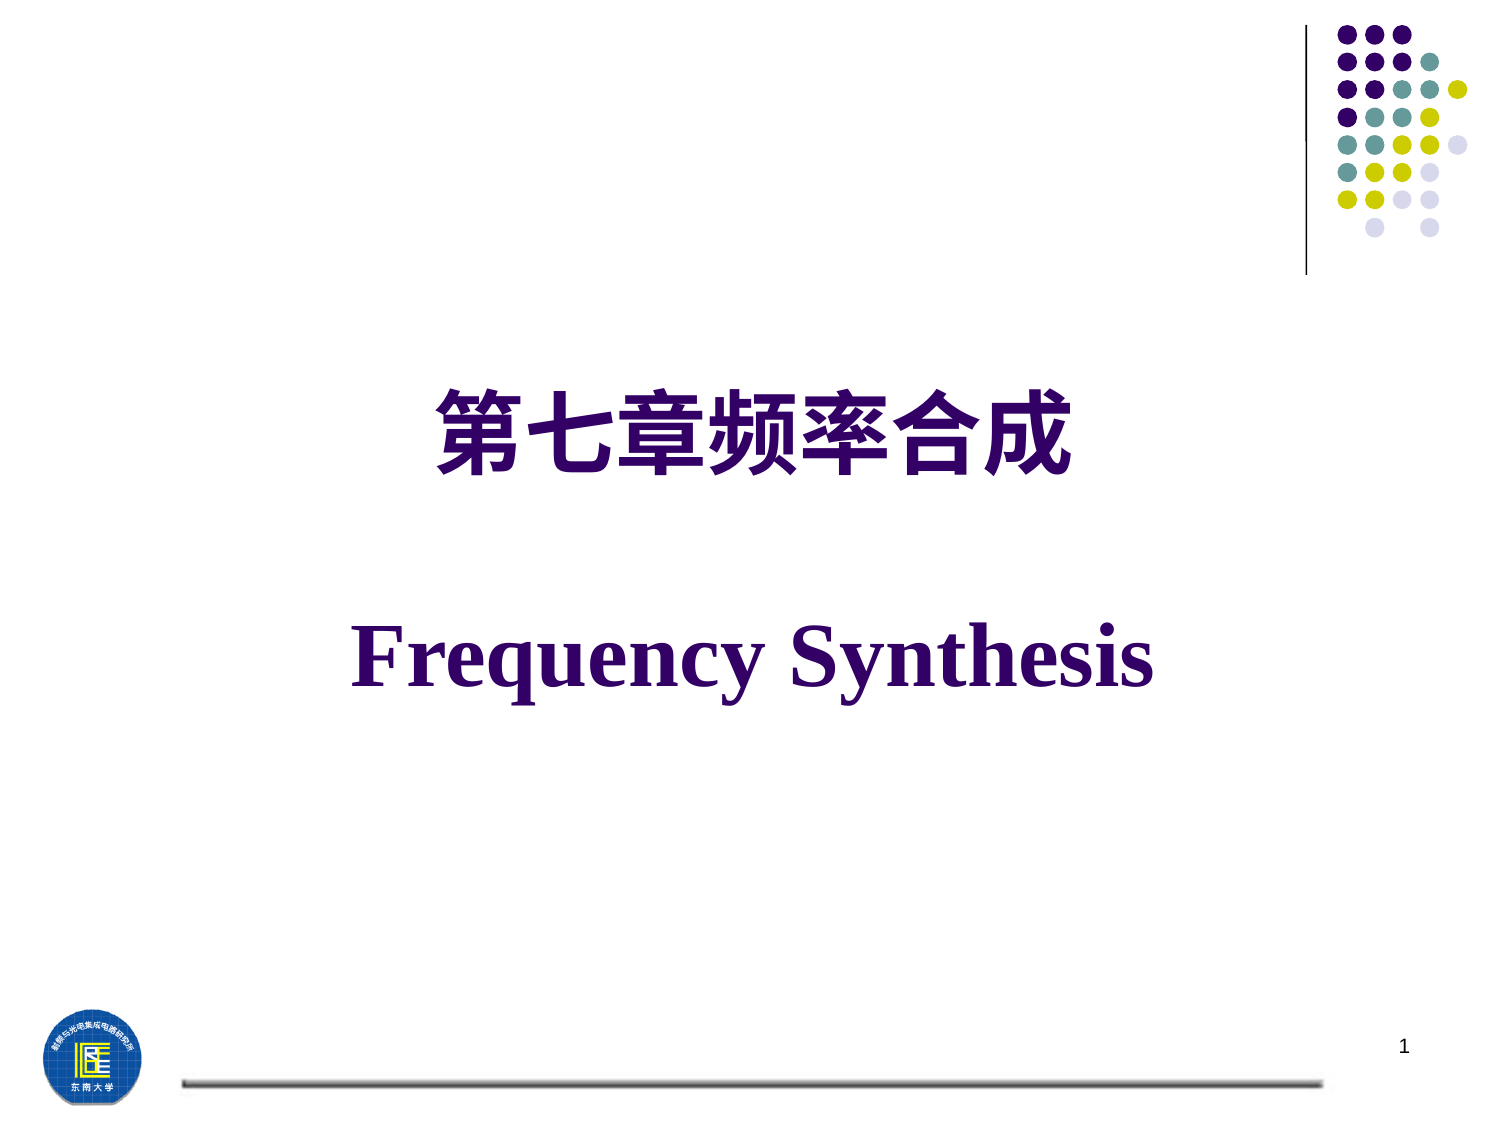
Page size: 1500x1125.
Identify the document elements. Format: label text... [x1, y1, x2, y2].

title 第七章频率合成 Frequency Synthesis [242, 314, 1266, 713]
slide_number 1 [1074, 1024, 1426, 1101]
picture [171, 1058, 1353, 1111]
picture [34, 999, 148, 1113]
